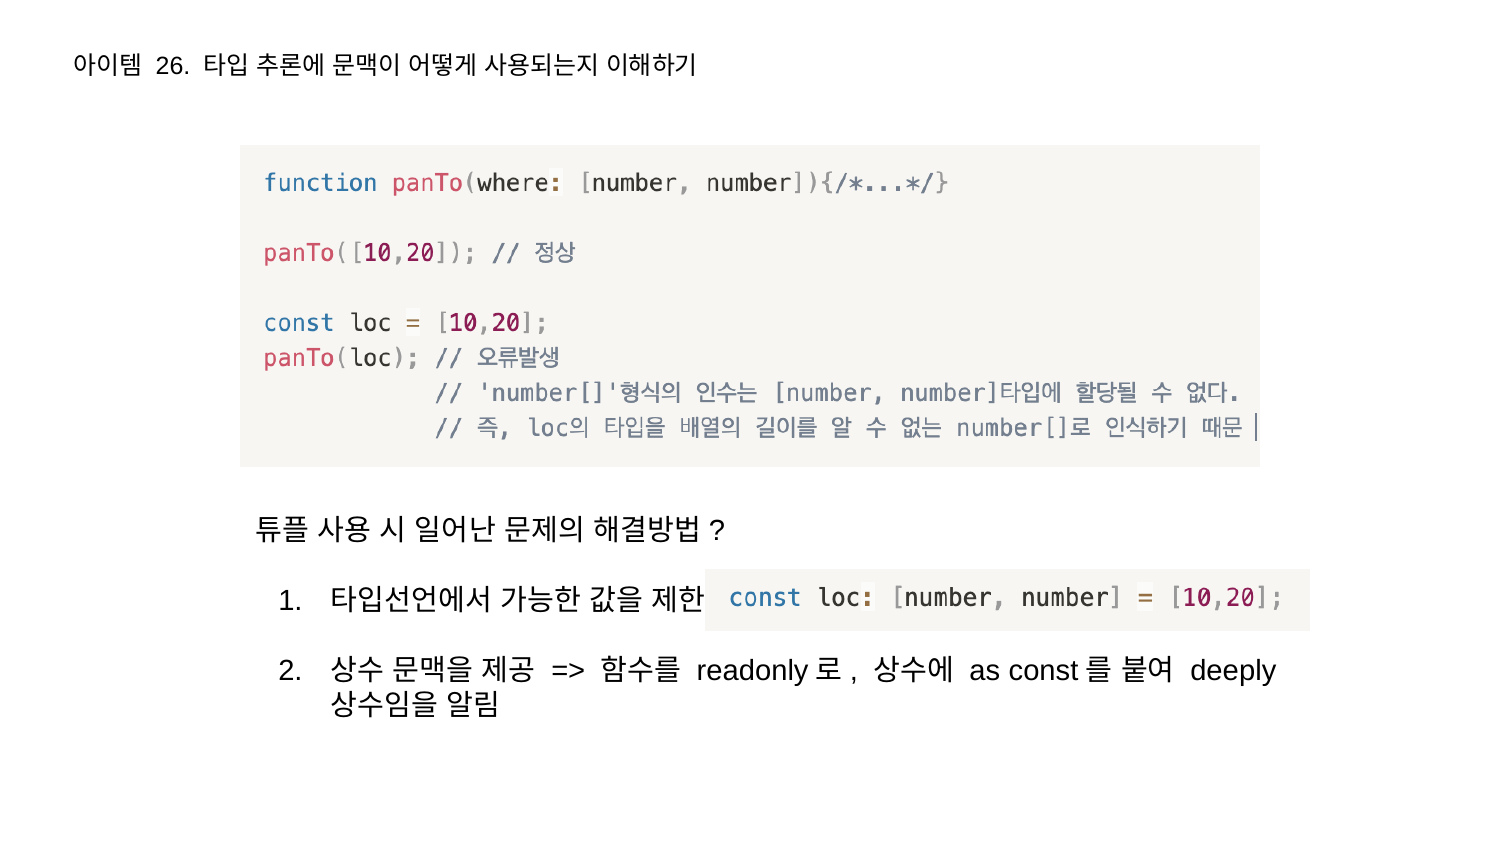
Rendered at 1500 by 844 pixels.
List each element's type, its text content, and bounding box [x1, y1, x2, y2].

text_box 아이템 26. 타입 추론에 문맥이 어떻게 사용되는지 이해하기 [58, 34, 997, 95]
picture [705, 569, 1311, 631]
text_box 튜플 사용 시 일어난 문제의 해결방법? 타입선언에서 가능한 값을 제한 상수 문맥을 제공 => 함수를 readonly로, 상수에 as const를 붙여 deeply 상수임을 알림 [240, 496, 1366, 737]
picture [240, 145, 1260, 467]
